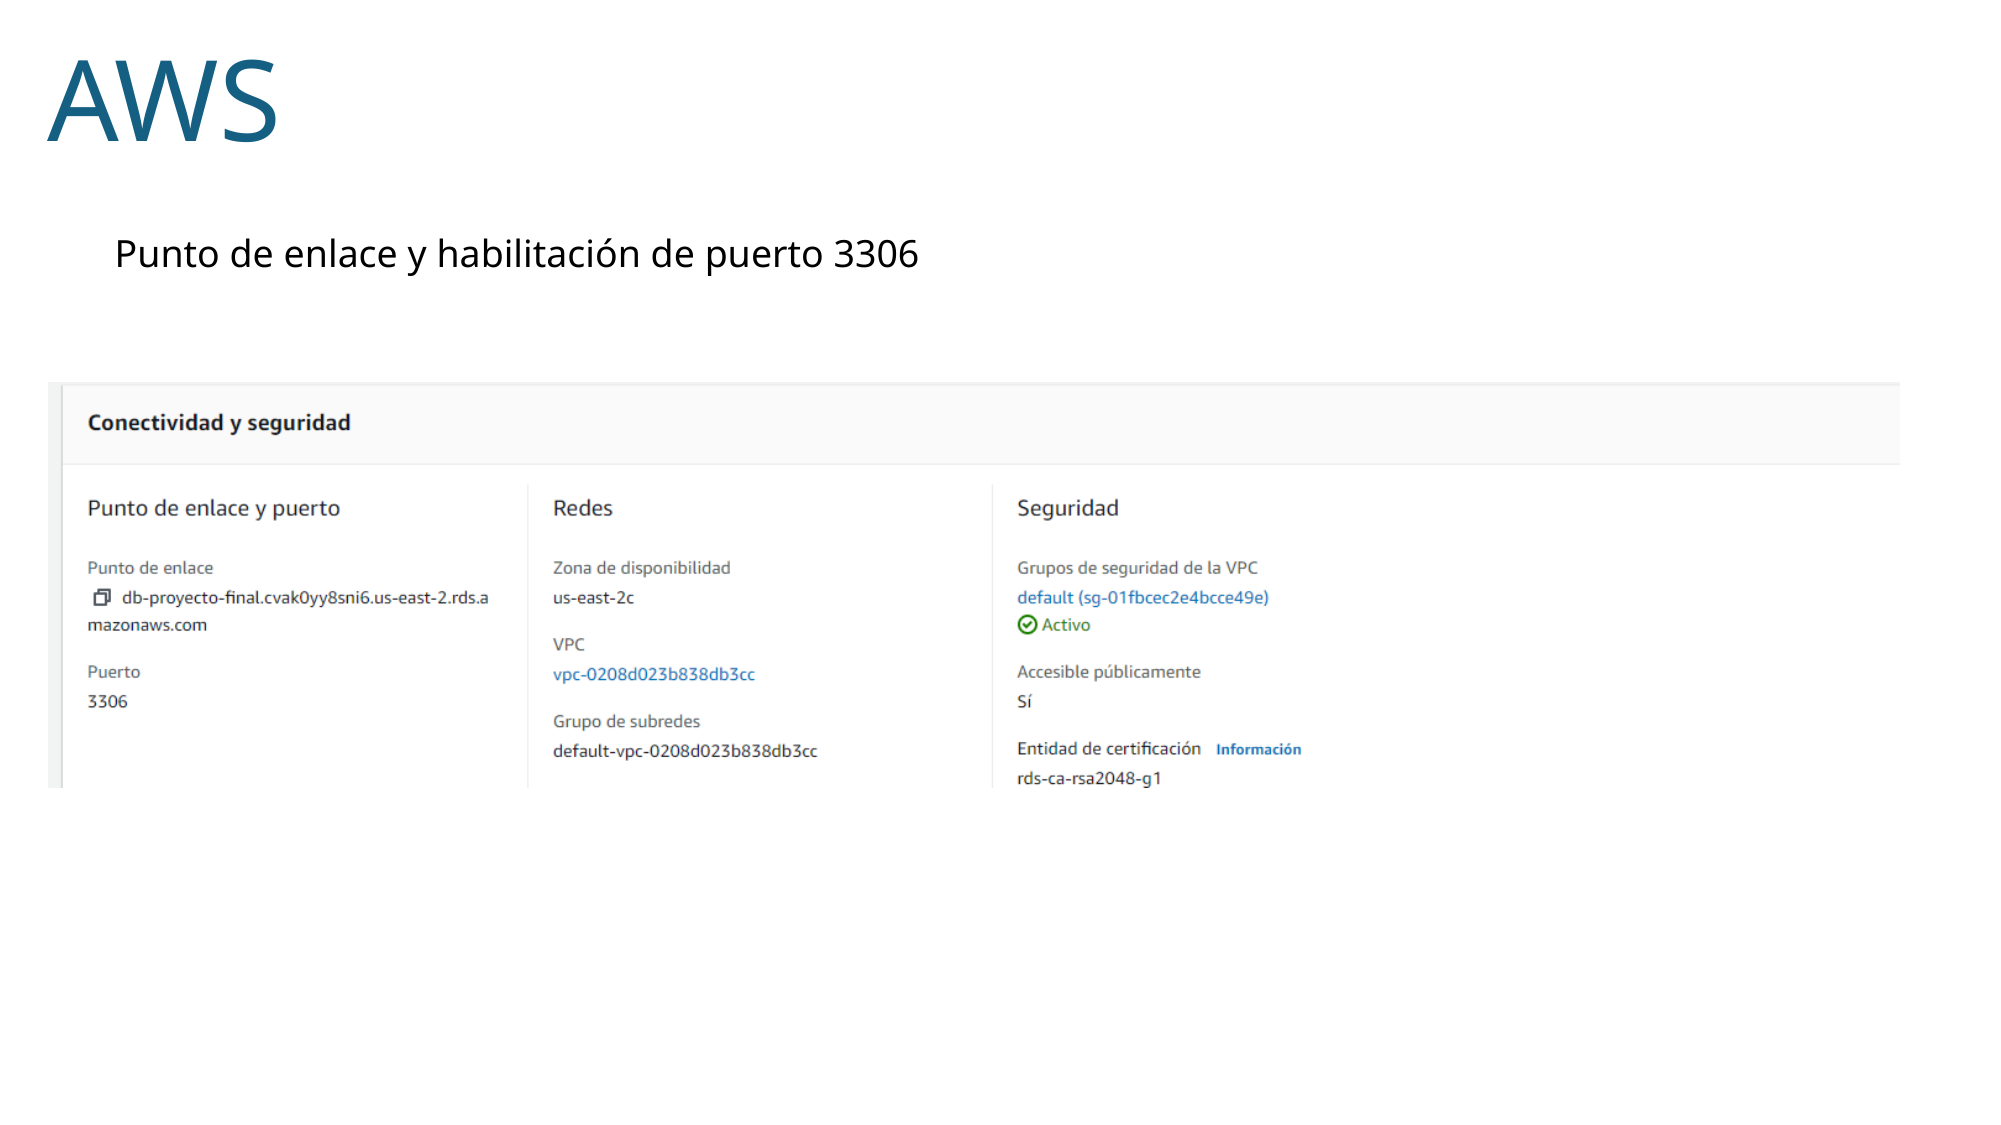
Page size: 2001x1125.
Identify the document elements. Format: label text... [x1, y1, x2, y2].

text_box AWS [32, 21, 297, 172]
picture [47, 382, 1901, 789]
text_box Punto de enlace y habilitación de puerto 3306 [99, 222, 1013, 283]
